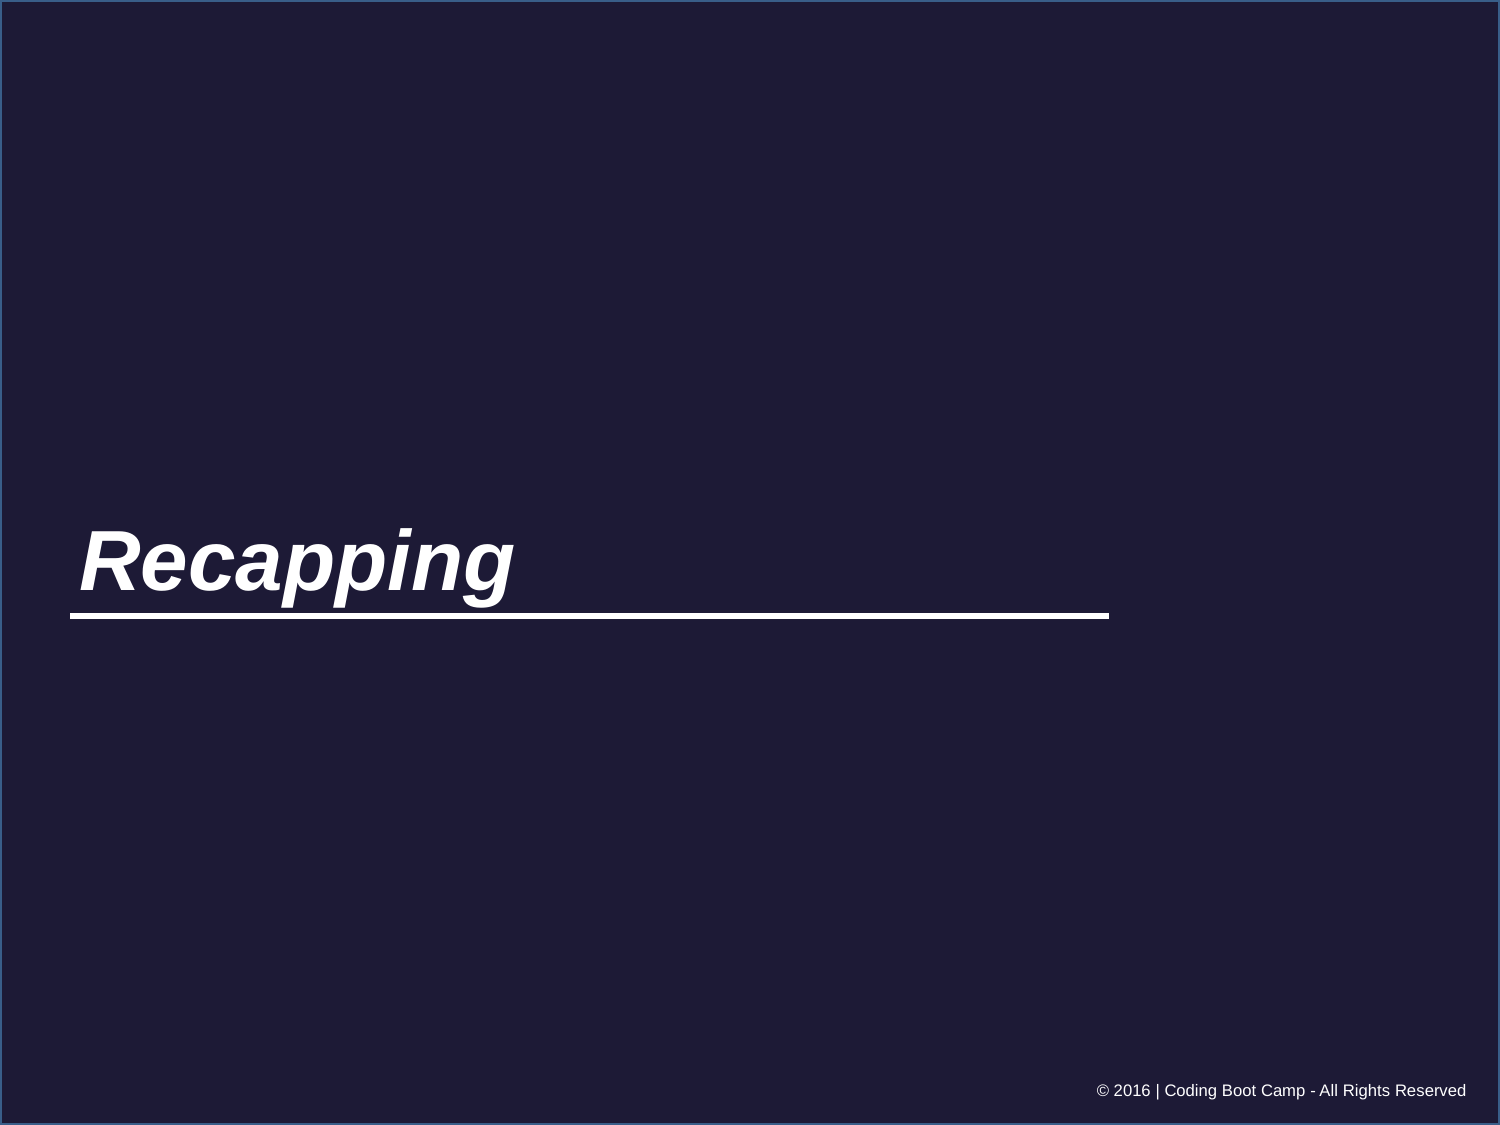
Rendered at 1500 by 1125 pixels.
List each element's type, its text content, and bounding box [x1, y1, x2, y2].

text_box Recapping [64, 484, 1414, 628]
